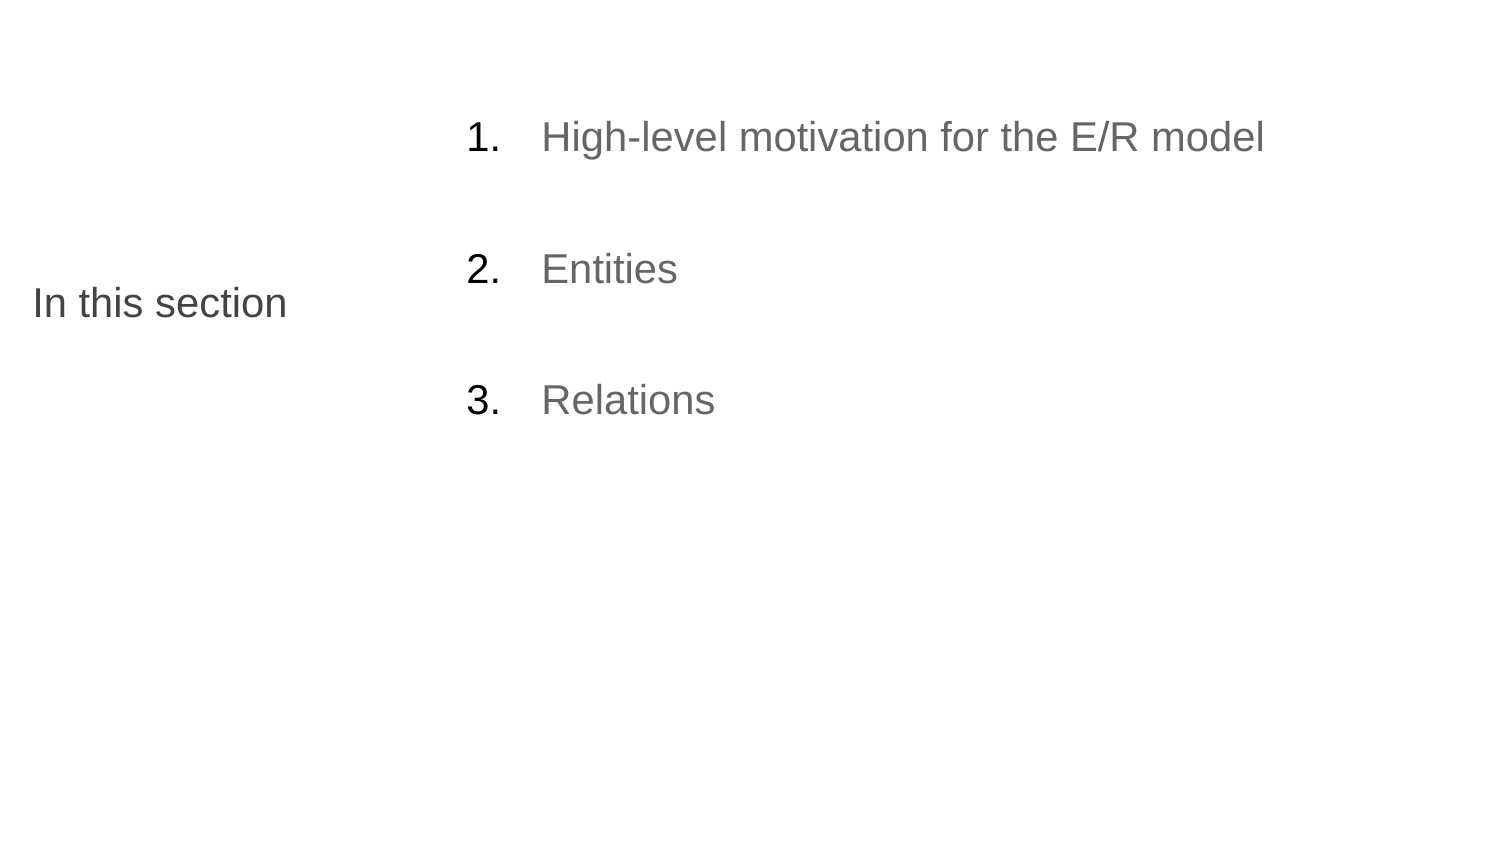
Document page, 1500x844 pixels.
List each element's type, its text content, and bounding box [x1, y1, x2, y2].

title In this section [17, 260, 333, 367]
list High-level motivation for the E/R model Entities Relations [451, 100, 1367, 805]
